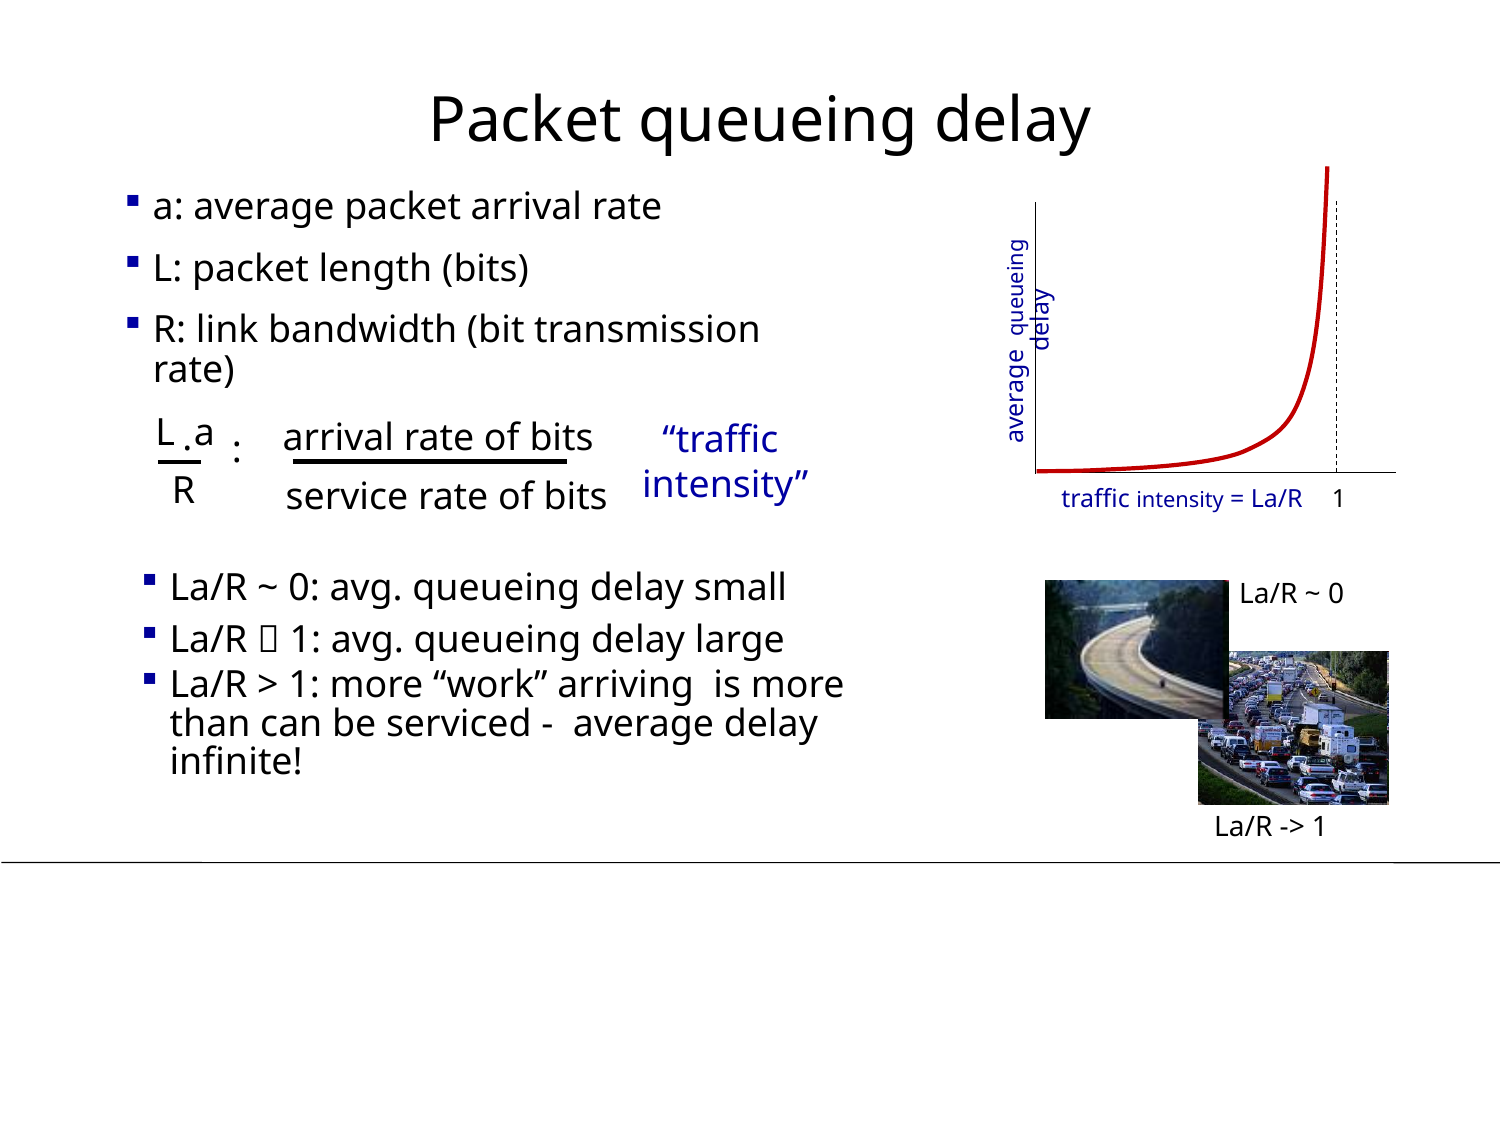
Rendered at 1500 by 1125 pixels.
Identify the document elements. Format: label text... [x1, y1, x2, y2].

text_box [157, 458, 617, 526]
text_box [157, 417, 567, 479]
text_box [1045, 567, 1389, 850]
text_box a: average packet arrival rate L: packet length (bits) R: link bandwidth (bit transmission rate) [113, 181, 843, 402]
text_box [995, 166, 1396, 535]
title Packet queueing delay [113, 66, 1407, 177]
text_box La/R ~ 0: avg. queueing delay small La/R  1: avg. queueing delay large La/R > 1: more “work” arriving is more than can be serviced - average delay infinite! [126, 555, 929, 793]
text_box “traffic intensity” [627, 407, 824, 513]
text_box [140, 401, 601, 467]
